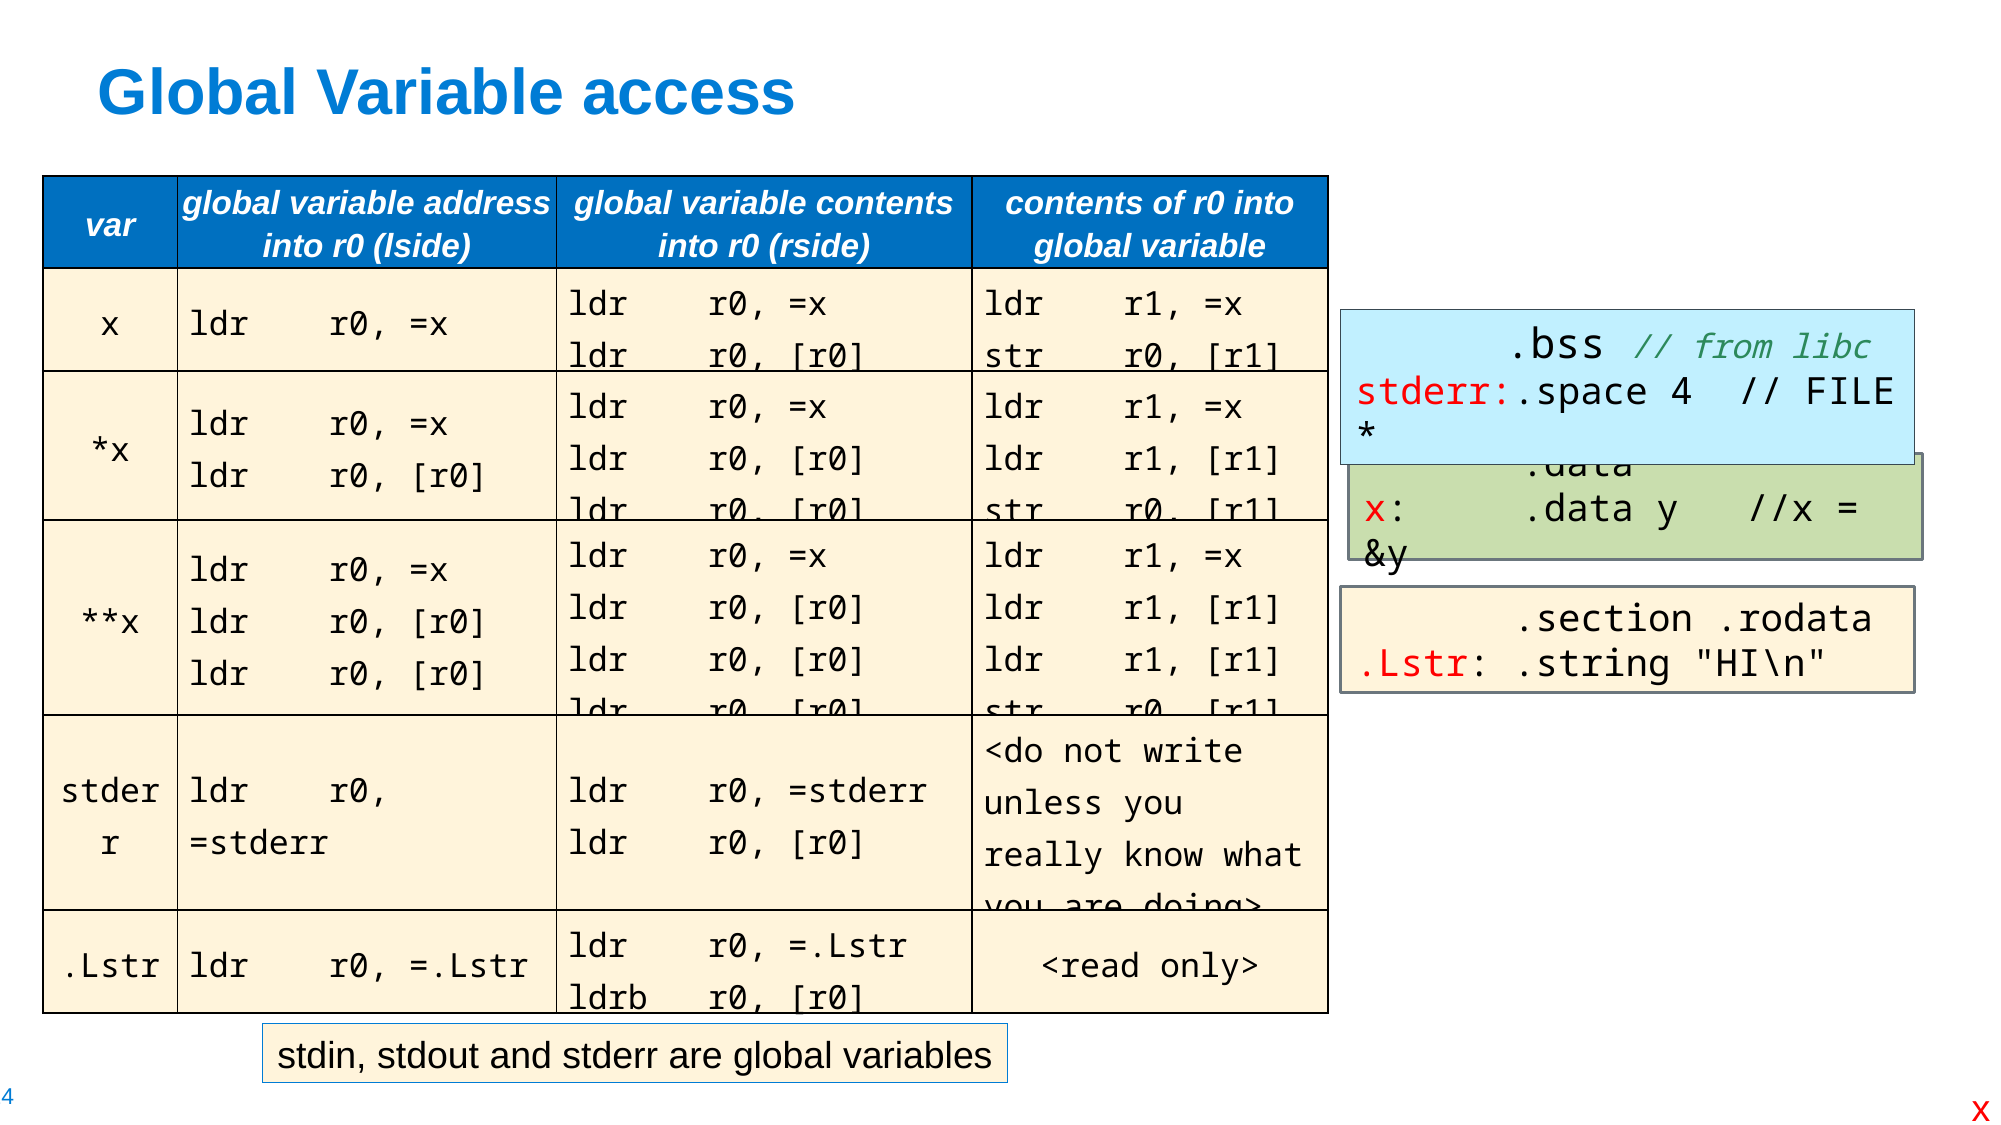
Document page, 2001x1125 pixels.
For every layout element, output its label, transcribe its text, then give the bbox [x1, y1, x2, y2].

table_header global variable address into r0 (lside) [178, 177, 556, 267]
text_box stdin, stdout and stderr are global variables [262, 1023, 1008, 1083]
table_cell x [44, 269, 177, 370]
table_cell ldr r0, =x ldr r0, [r0] ldr r0, [r0] ldr r0, [r0] [557, 521, 971, 714]
text_box .bss // from libc stderr:.space 4 // FILE * [1340, 309, 1915, 465]
table_cell <do not write unless you really know what you are doing> [973, 716, 1327, 909]
table_cell ldr r1, =x ldr r1, [r1] ldr r1, [r1] str r0, [r1] [973, 521, 1327, 714]
text_box .section .rodata .Lstr: .string "HI\n" [1340, 586, 1915, 693]
table_cell ldr r0, =x [178, 269, 556, 370]
table_cell ldr r1, =x ldr r1, [r1] str r0, [r1] [973, 372, 1327, 519]
table_cell ldr r0, =.Lstr [178, 911, 556, 1012]
table_header contents of r0 into global variable [973, 177, 1327, 267]
table_cell ldr r0, =stderr [178, 716, 556, 909]
table_cell ldr r0, =stderr ldr r0, [r0] [557, 716, 971, 909]
table_cell .Lstr [44, 911, 177, 1012]
table_cell ldr r0, =x ldr r0, [r0] [178, 372, 556, 519]
table_cell **x [44, 521, 177, 714]
table_cell *x [44, 372, 177, 519]
table_cell ldr r0, =x ldr r0, [r0] ldr r0, [r0] [557, 372, 971, 519]
table_cell stderr [44, 716, 177, 909]
table_cell ldr r0, =.Lstr ldrb r0, [r0] [557, 911, 971, 1012]
table_cell ldr r1, =x str r0, [r1] [973, 269, 1327, 370]
text_box x [1956, 1076, 2000, 1125]
title Global Variable access [82, 18, 1808, 136]
table_header global variable contents into r0 (rside) [557, 177, 971, 267]
table_header var [44, 177, 177, 267]
table_cell <read only> [973, 911, 1327, 1012]
table_cell ldr r0, =x ldr r0, [r0] ldr r0, [r0] [178, 521, 556, 714]
table_cell ldr r0, =x ldr r0, [r0] [557, 269, 971, 370]
text_box .data x: .data y //x = &y [1348, 453, 1923, 560]
